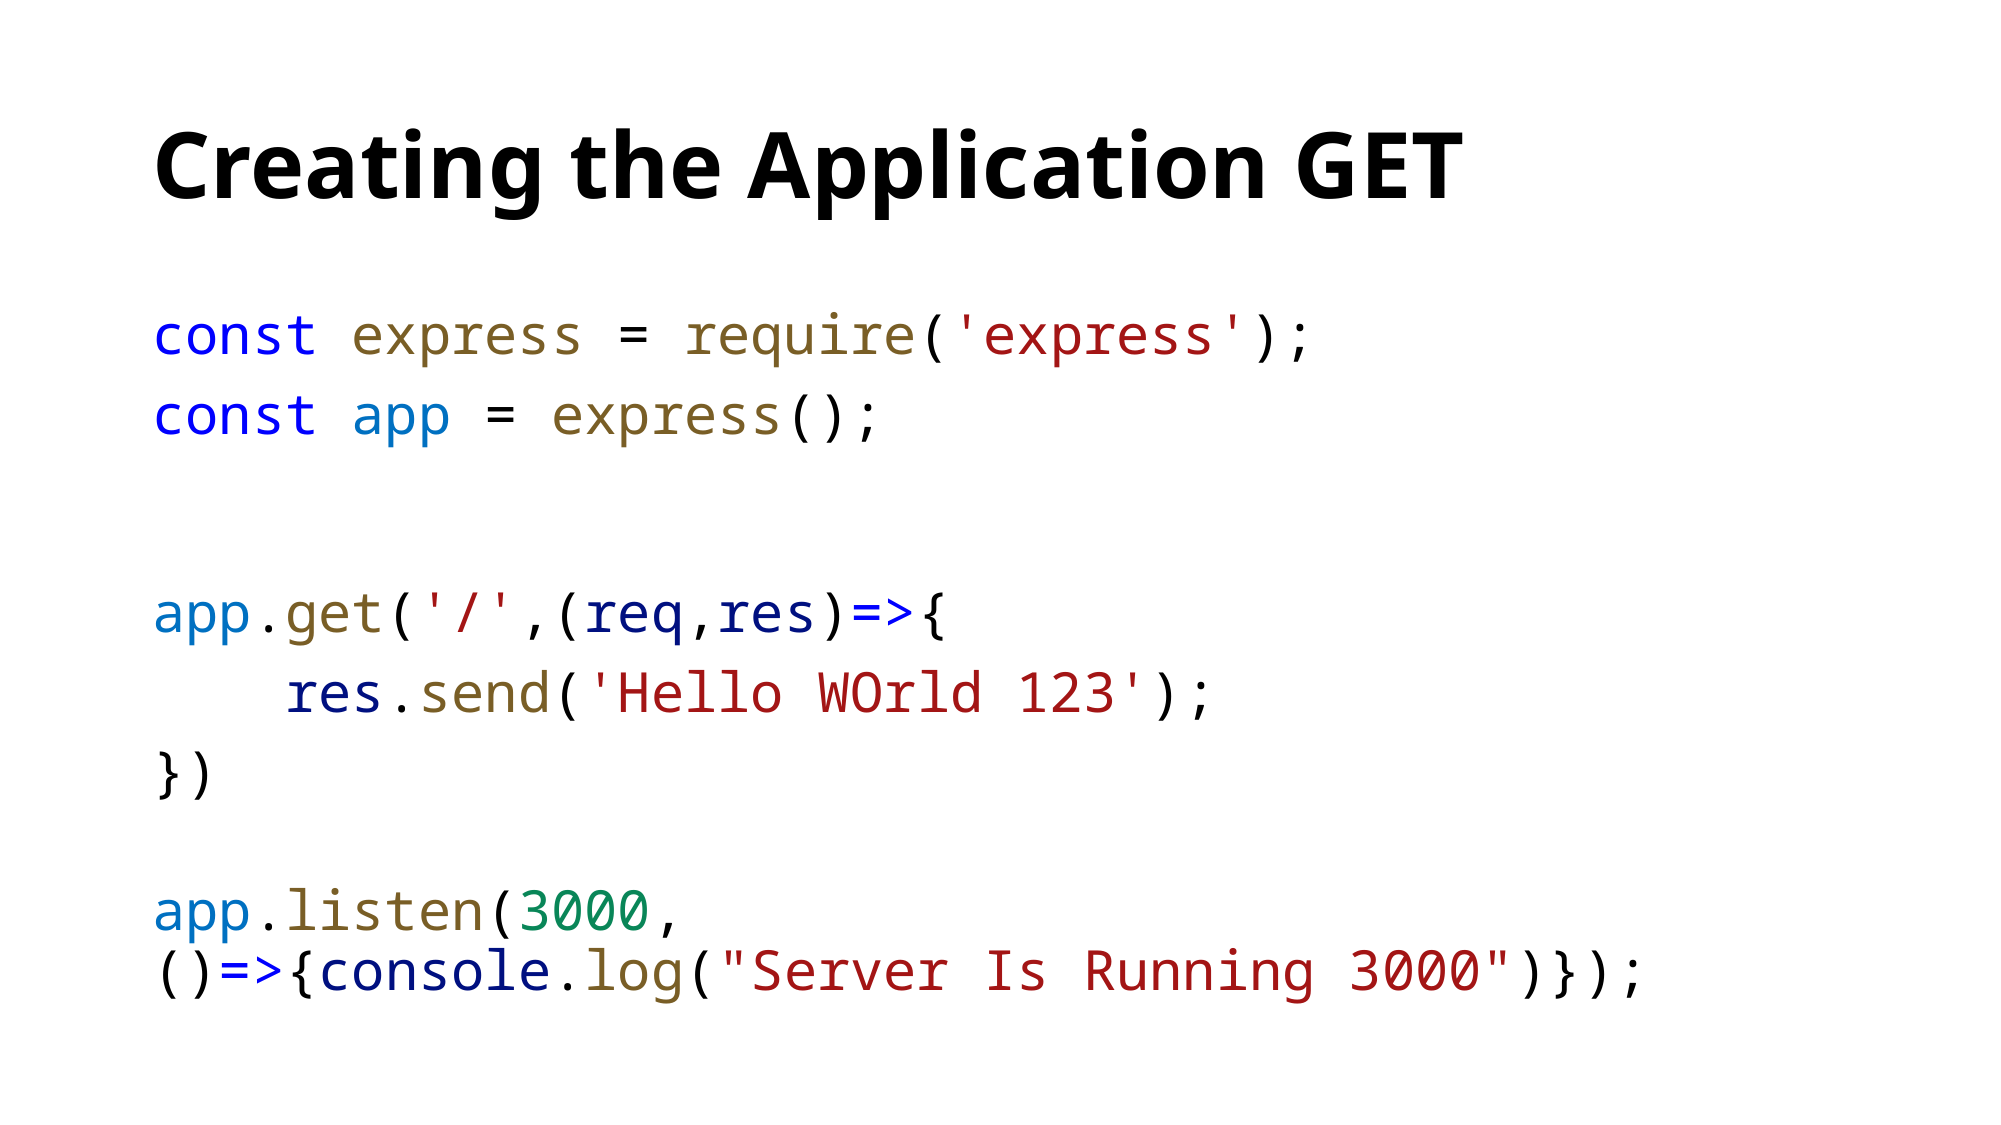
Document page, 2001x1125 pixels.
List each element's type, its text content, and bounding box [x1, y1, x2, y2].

list const express = require('express'); const app = express(); app.get('/',(req,res)=>{ res.send('Hello WOrld 123'); }) app.listen(3000,()=>{console.log("Server Is Running 3000")}); [137, 299, 1863, 1014]
title Creating the Application GET [137, 59, 1863, 278]
